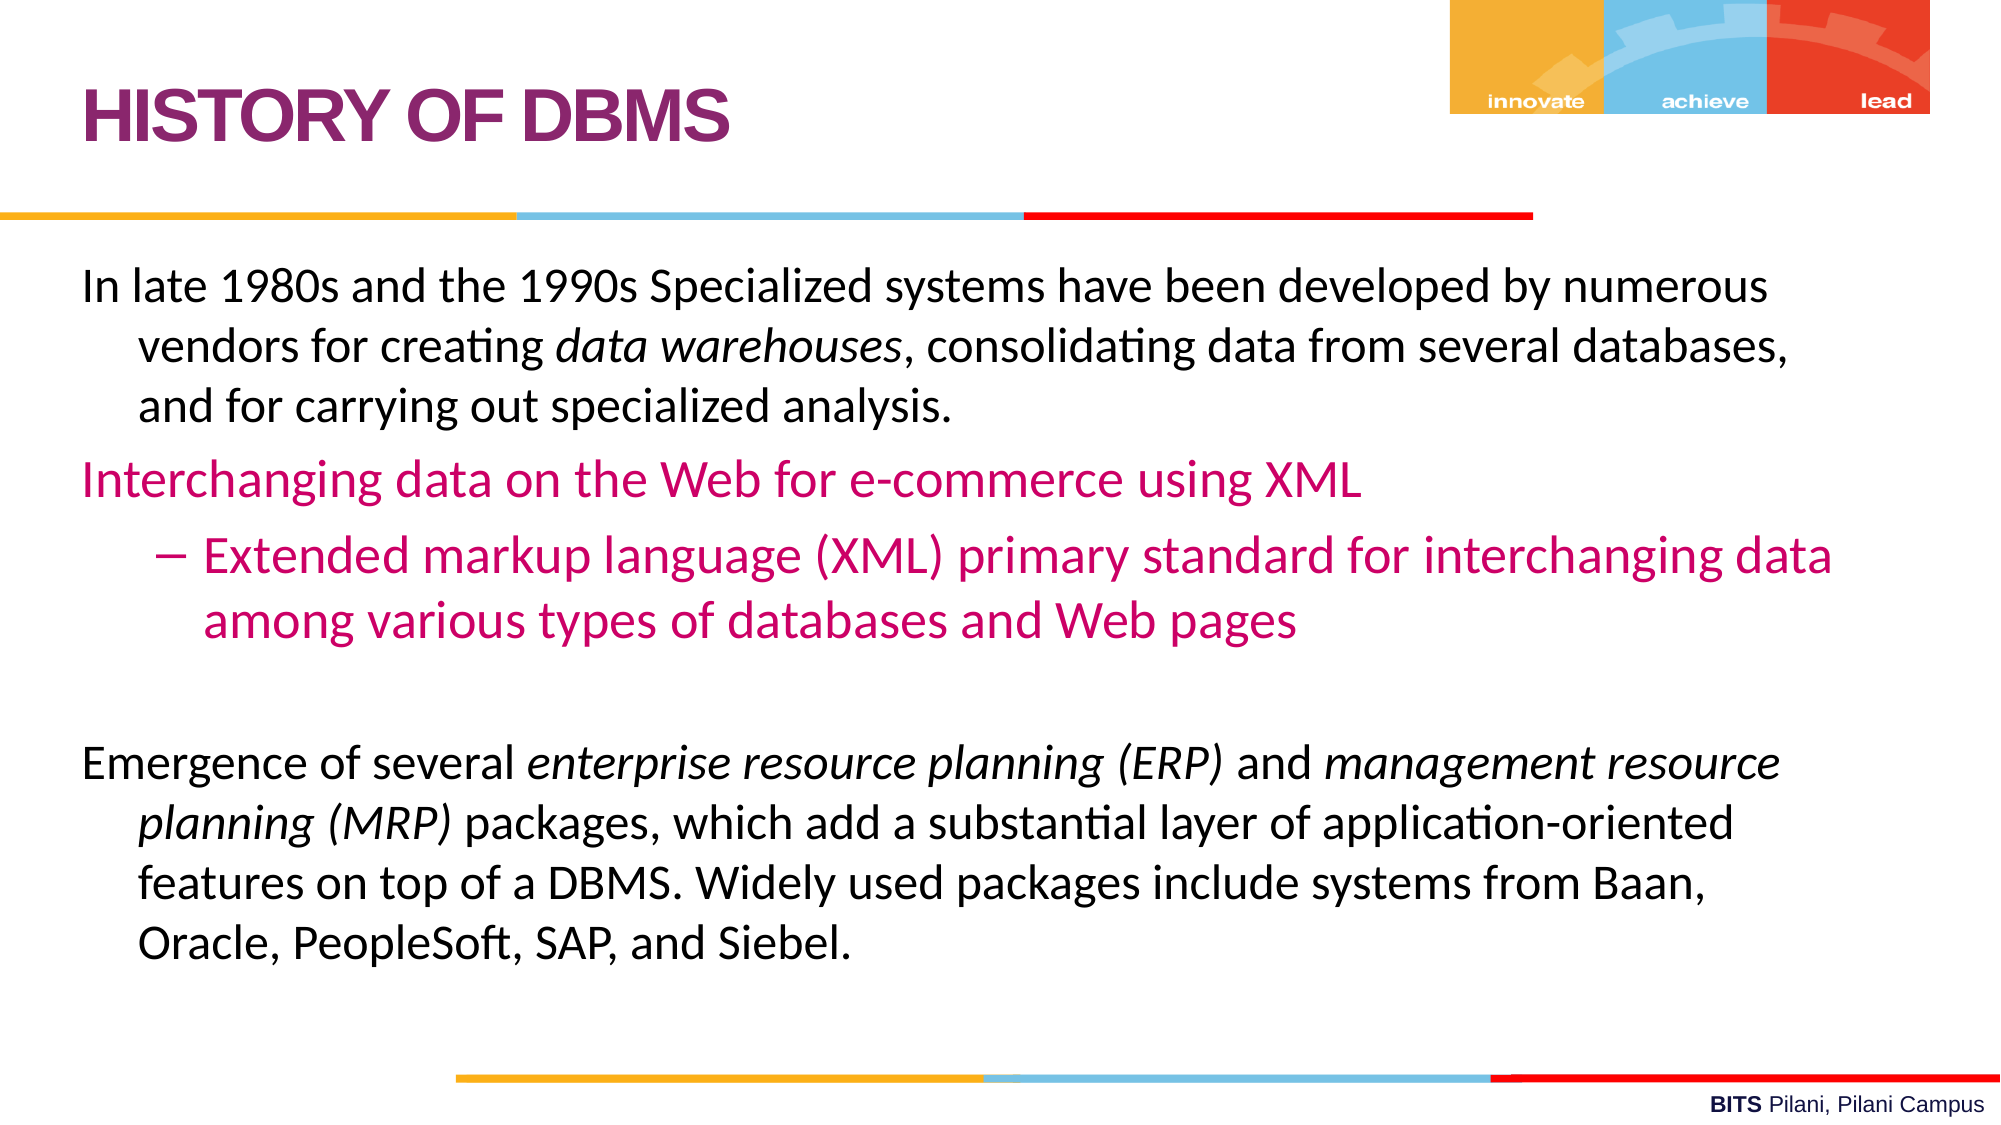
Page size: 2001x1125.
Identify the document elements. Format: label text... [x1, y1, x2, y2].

list HISTORY OF DBMS [66, 24, 1450, 213]
picture [1449, 0, 1930, 114]
list In late 1980s and the 1990s Specialized systems have been developed by numerous vendors for creating data warehouses, consolidating data from several databases, and for carrying out specialized analysis. Interchanging data on the Web for e-commerce using XML Extended markup language (XML) primary standard for interchanging data among various types of databases and Web pages Emergence of several enterprise resource planning (ERP) and management resource planning (MRP) packages, which add a substantial layer of application-oriented features on top of a DBMS. Widely used packages include systems from Baan, Oracle, PeopleSoft, SAP, and Siebel. [66, 245, 1867, 988]
